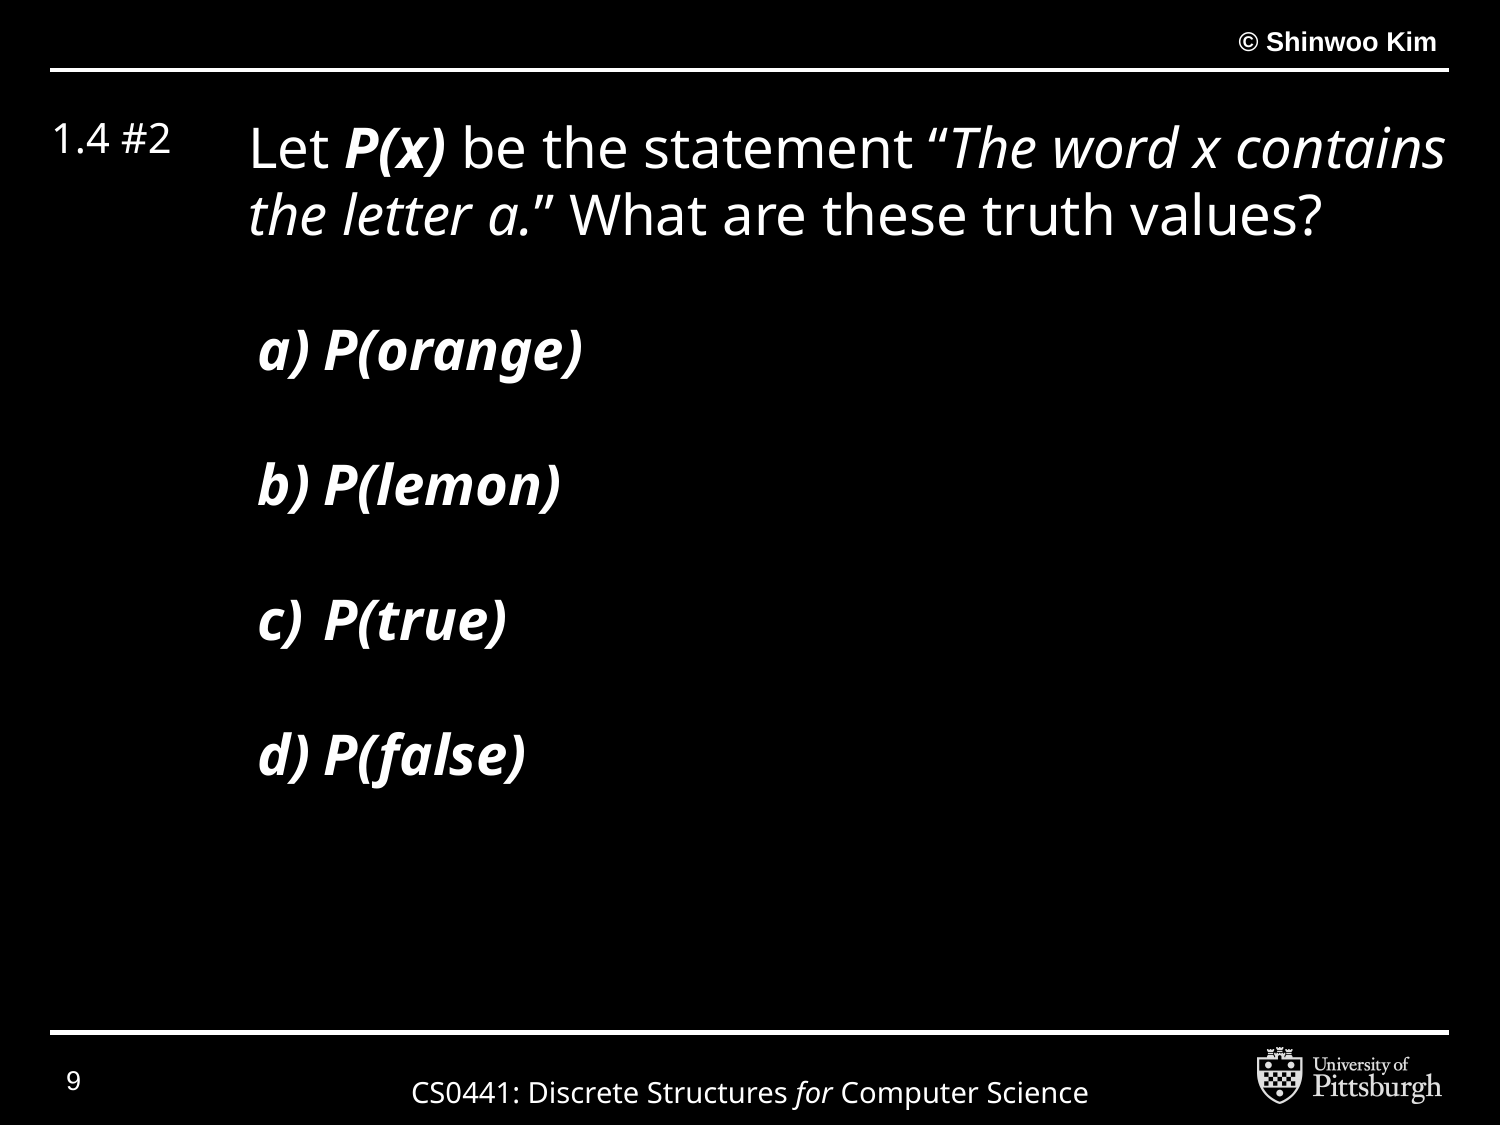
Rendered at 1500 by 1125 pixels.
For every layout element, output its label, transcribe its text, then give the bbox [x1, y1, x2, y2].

title Let P(x) be the statement “The word x contains the letter a.” What are these truth values? P(orange) P(lemon) P(true) P(false) [248, 111, 1452, 987]
slide_number ‹#› [51, 1036, 142, 1123]
title 1.4 #2 [51, 111, 205, 163]
picture [1257, 1047, 1442, 1104]
